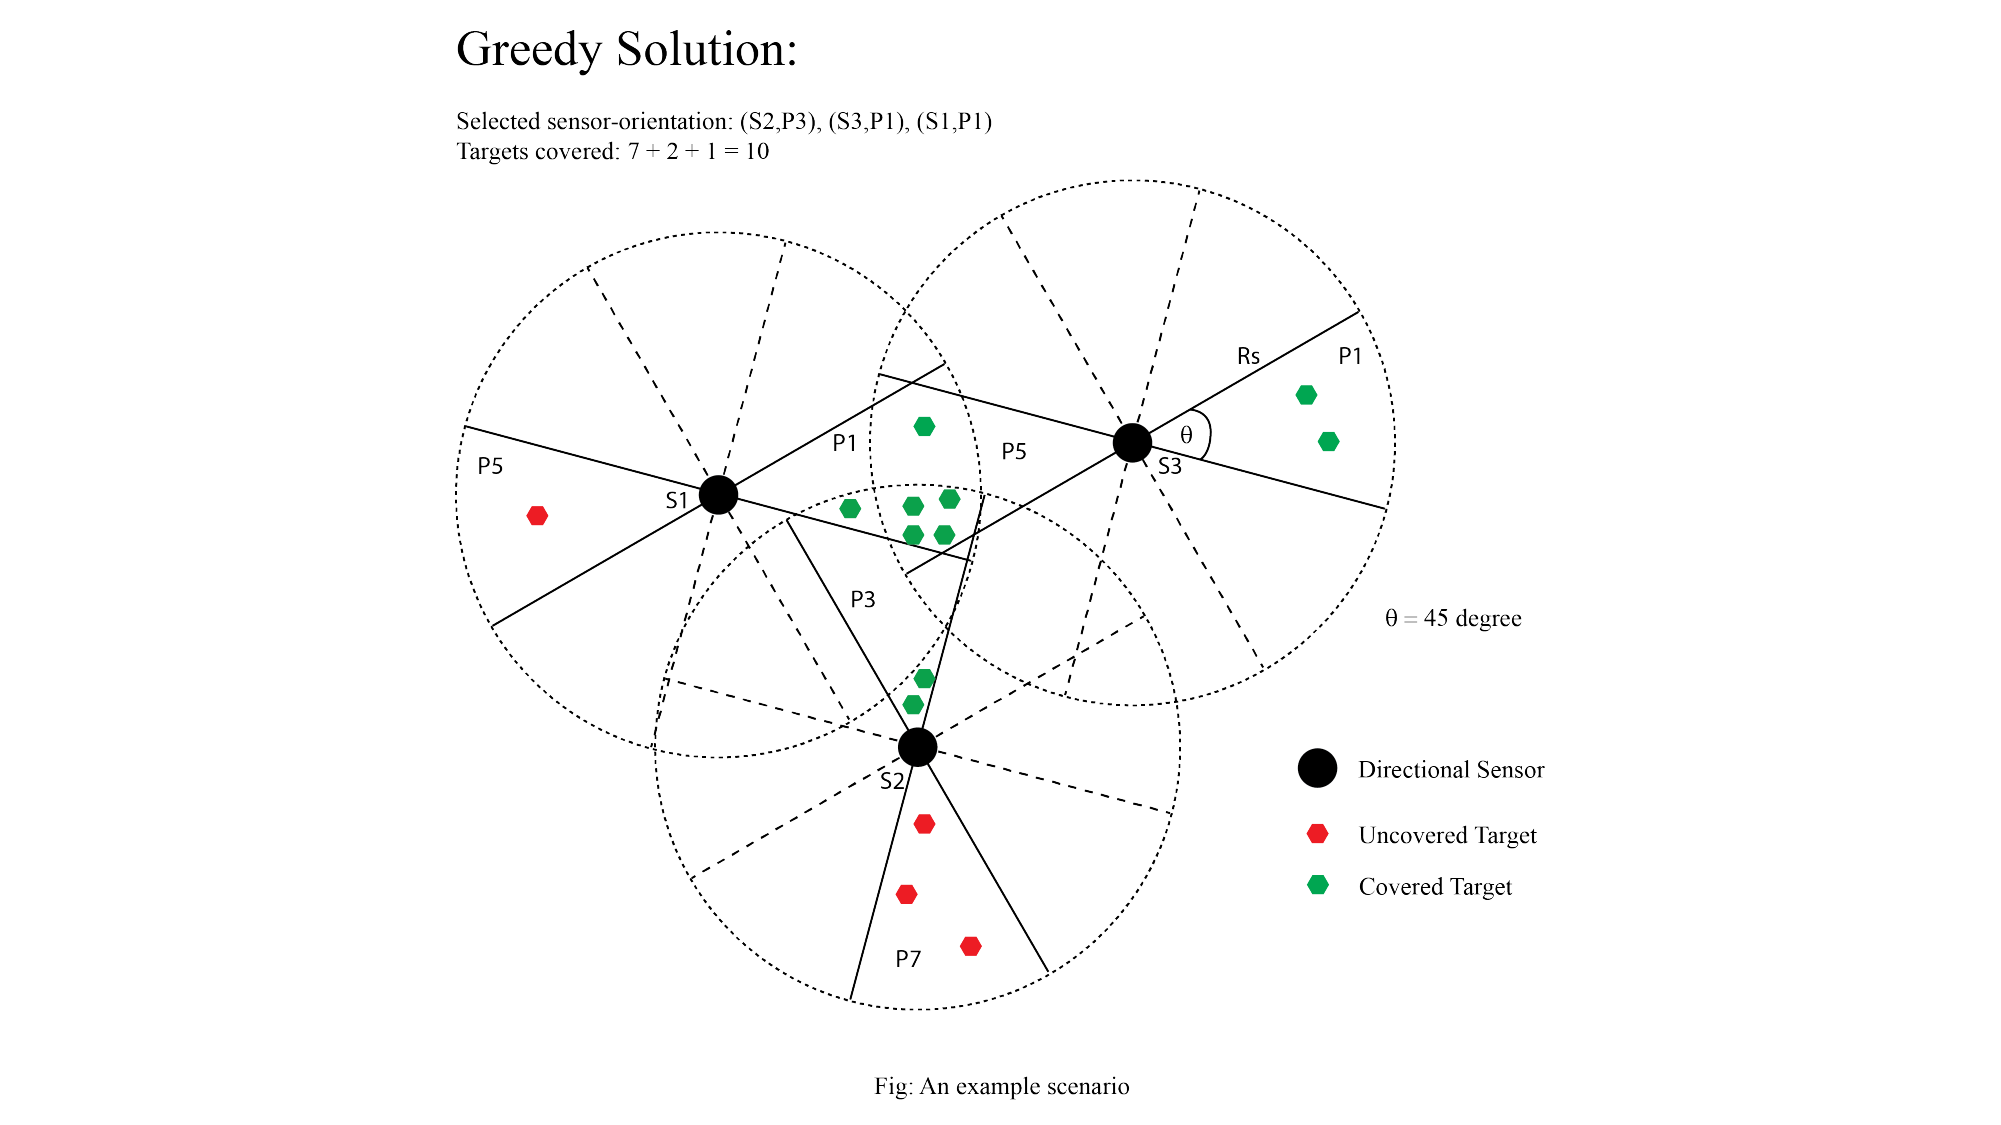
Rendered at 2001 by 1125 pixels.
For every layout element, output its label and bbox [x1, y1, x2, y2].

picture [454, 23, 1545, 1102]
